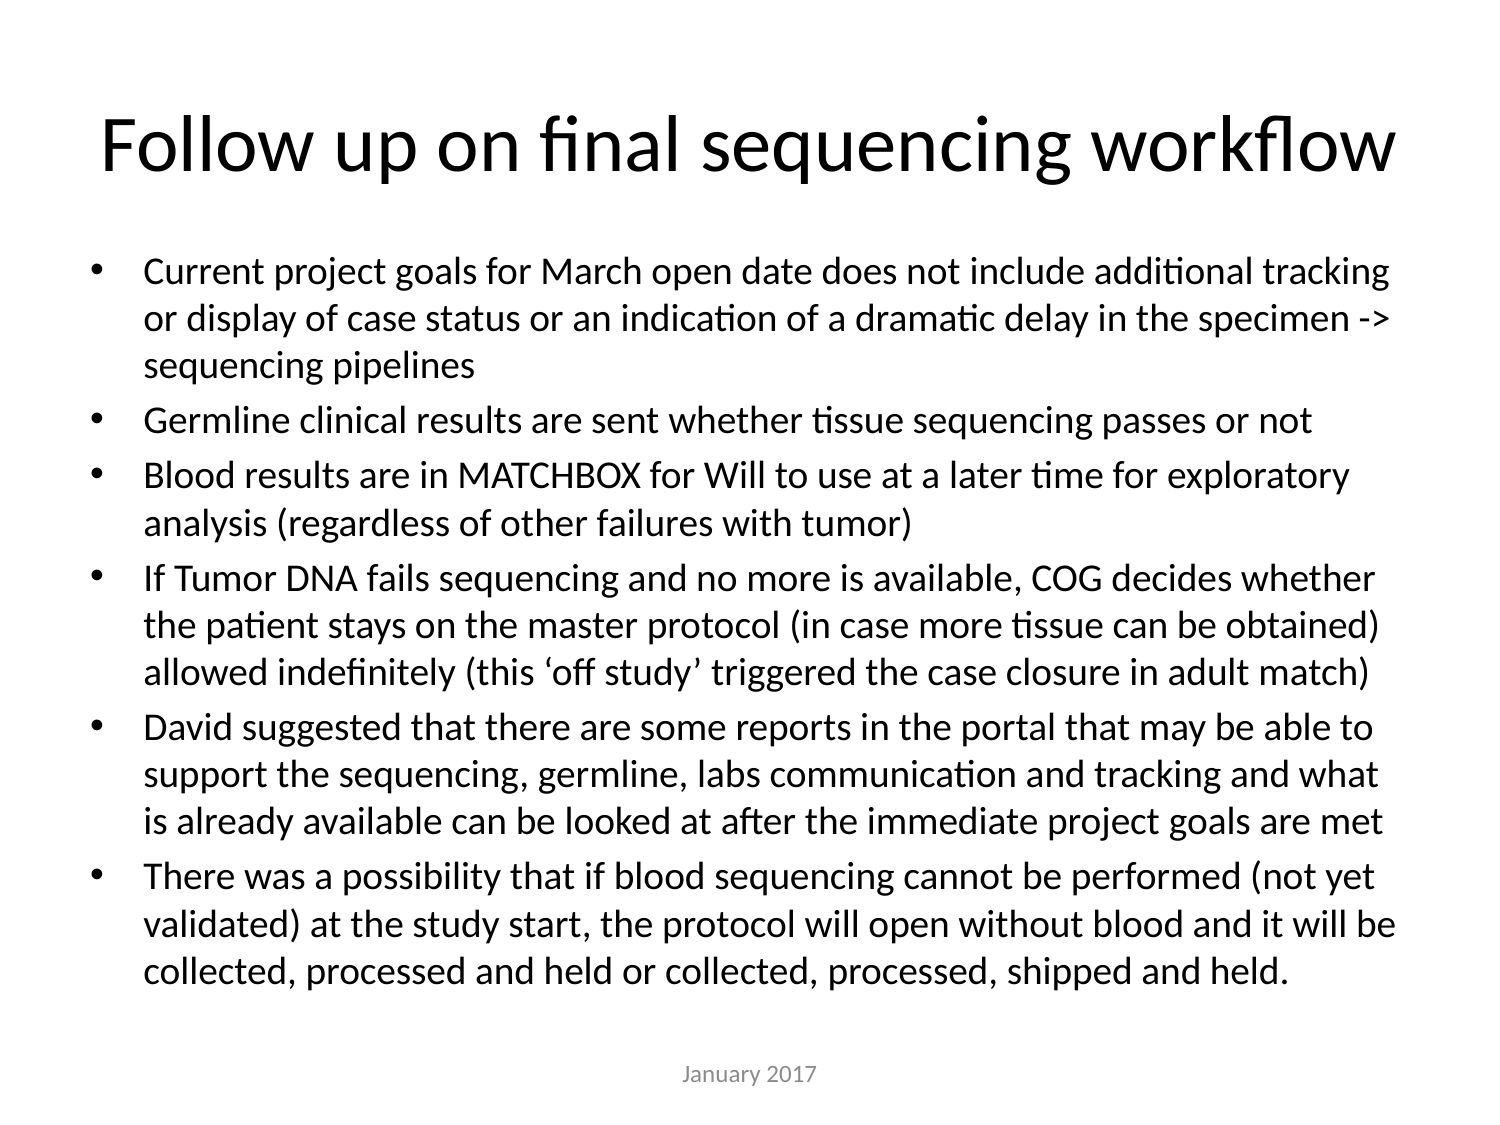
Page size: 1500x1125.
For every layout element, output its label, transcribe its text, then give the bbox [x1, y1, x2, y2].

footer January 2017 [512, 1042, 988, 1103]
title Follow up on final sequencing workflow [75, 45, 1425, 233]
list Current project goals for March open date does not include additional tracking or display of case status or an indication of a dramatic delay in the specimen -> sequencing pipelines Germline clinical results are sent whether tissue sequencing passes or not Blood results are in MATCHBOX for Will to use at a later time for exploratory analysis (regardless of other failures with tumor) If Tumor DNA fails sequencing and no more is available, COG decides whether the patient stays on the master protocol (in case more tissue can be obtained) allowed indefinitely (this ‘off study’ triggered the case closure in adult match) David suggested that there are some reports in the portal that may be able to support the sequencing, germline, labs communication and tracking and what is already available can be looked at after the immediate project goals are met There was a possibility that if blood sequencing cannot be performed (not yet validated) at the study start, the protocol will open without blood and it will be collected, processed and held or collected, processed, shipped and held. [75, 237, 1425, 1050]
